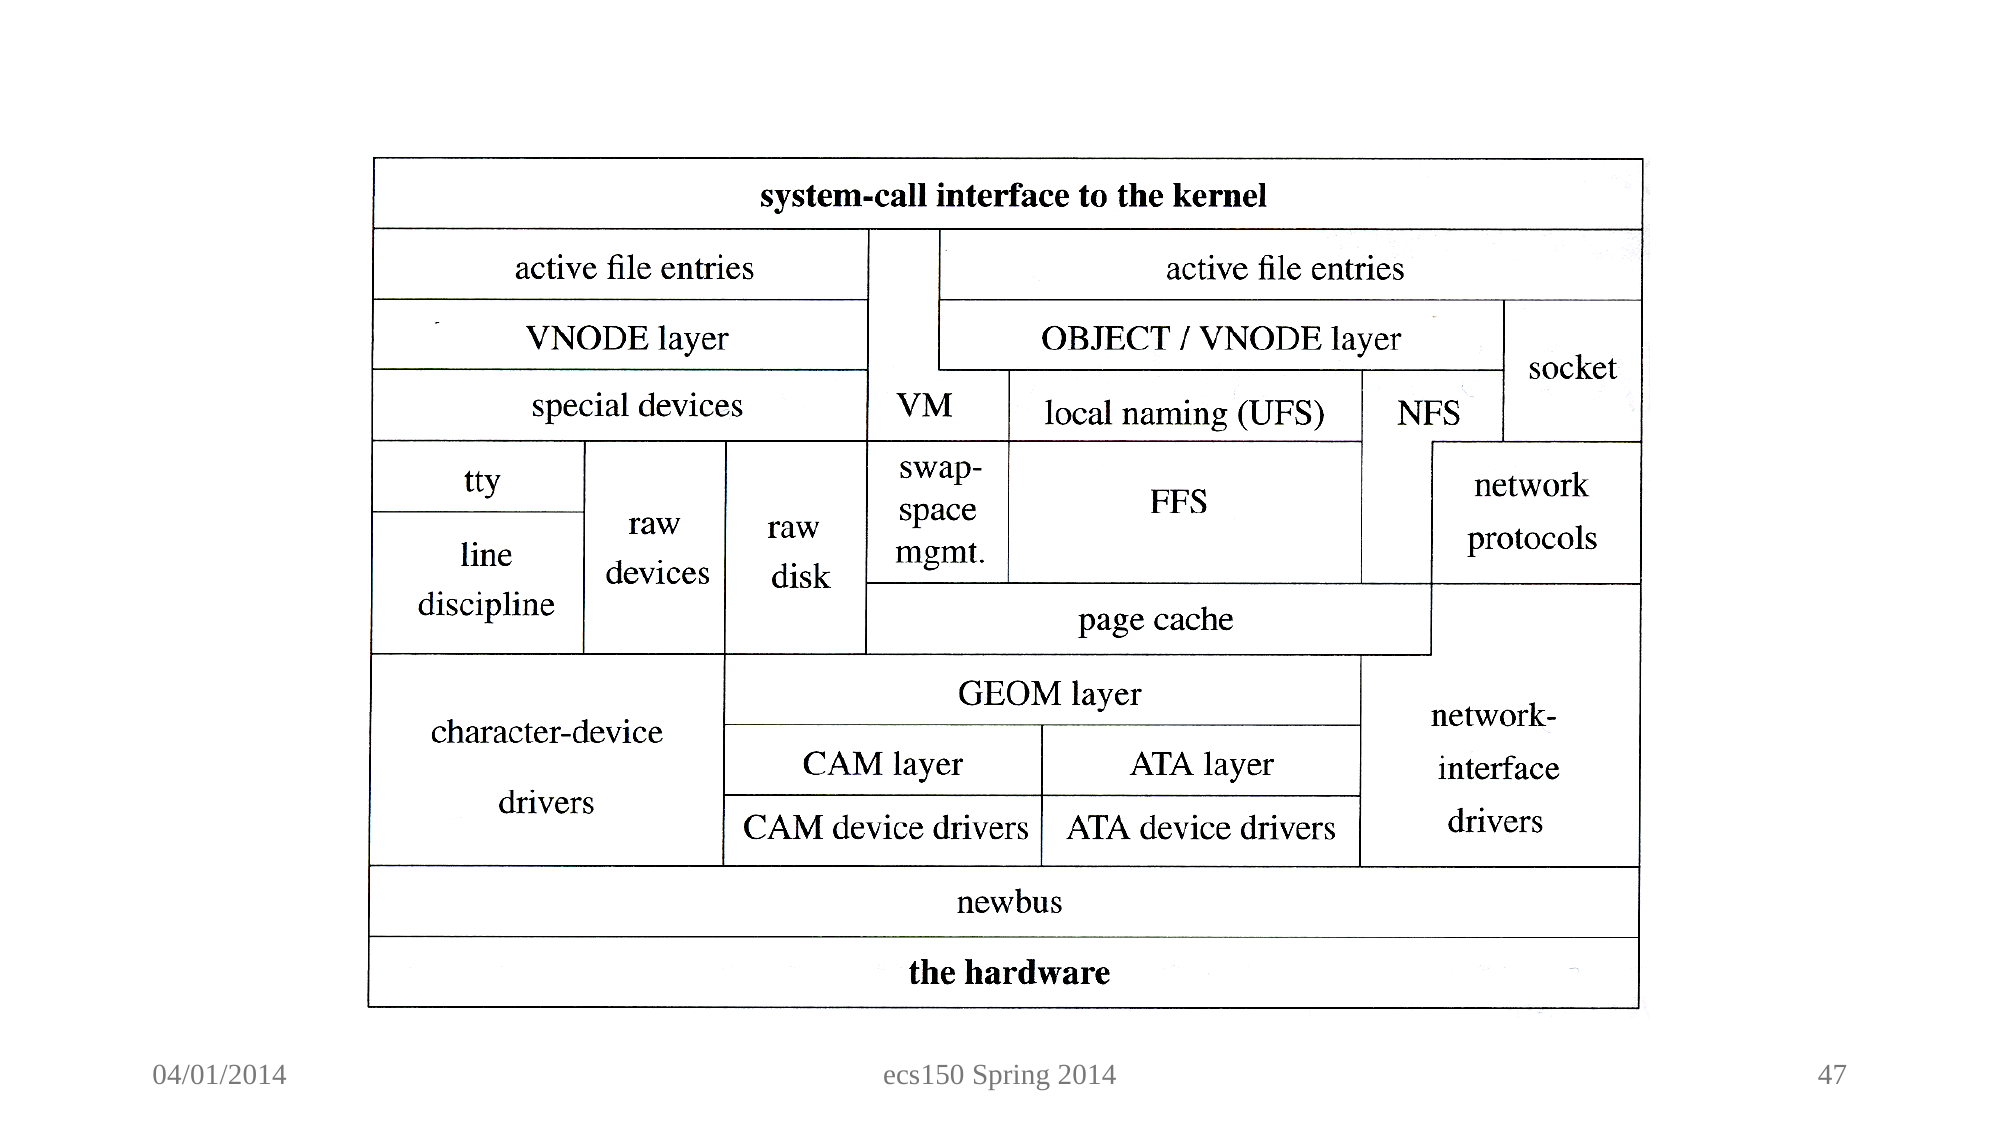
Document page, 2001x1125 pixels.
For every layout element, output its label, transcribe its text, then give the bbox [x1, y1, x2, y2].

footer ecs150 Spring 2014 [662, 1042, 1338, 1103]
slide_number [137, 1042, 588, 1103]
picture [349, 136, 1651, 1019]
slide_number 47 [1412, 1042, 1863, 1103]
